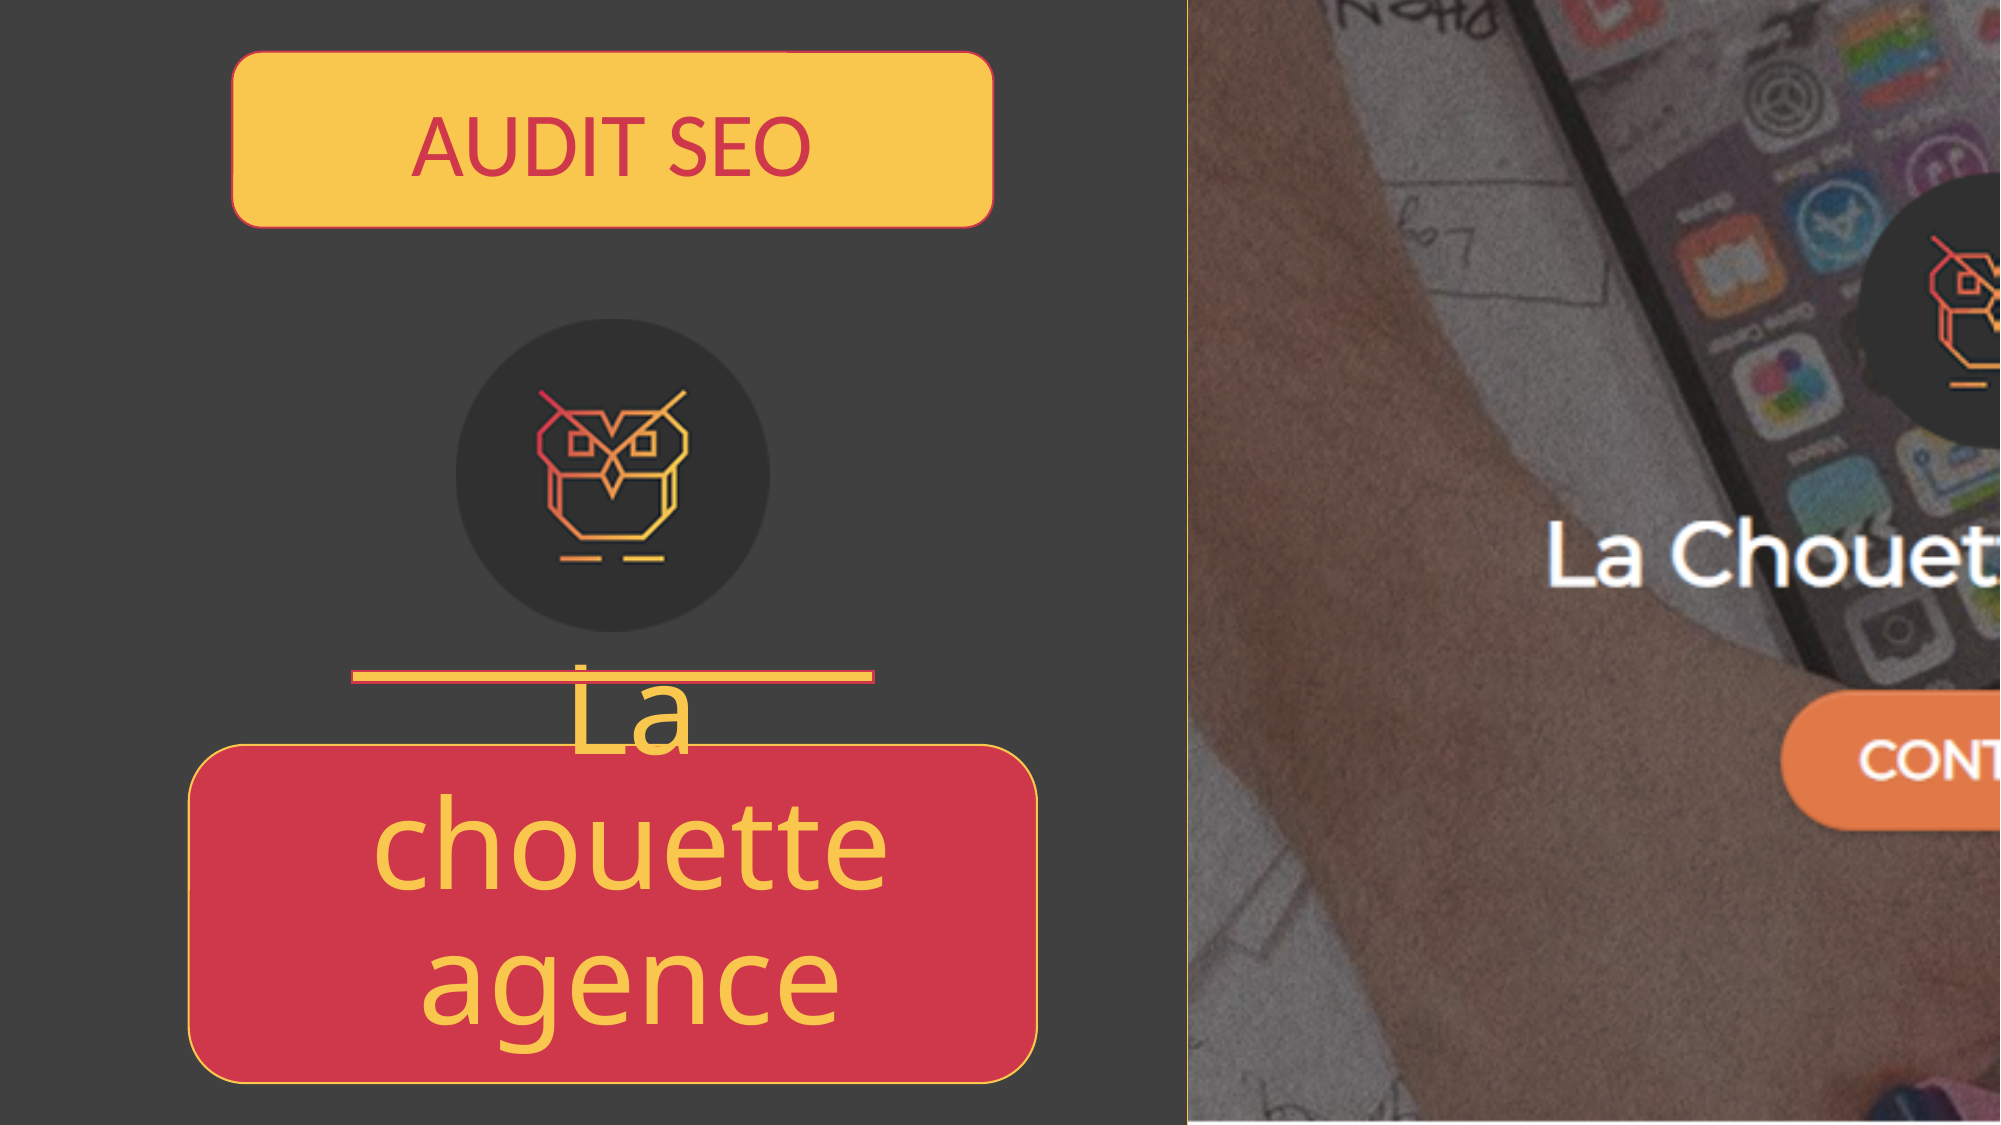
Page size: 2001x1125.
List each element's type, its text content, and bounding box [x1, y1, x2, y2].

picture [1188, 0, 2000, 1125]
text_box AUDIT SEO [231, 50, 995, 229]
title La chouette agence [283, 751, 980, 1059]
picture [456, 319, 770, 632]
text_box [187, 743, 1038, 1085]
text_box [351, 670, 875, 684]
